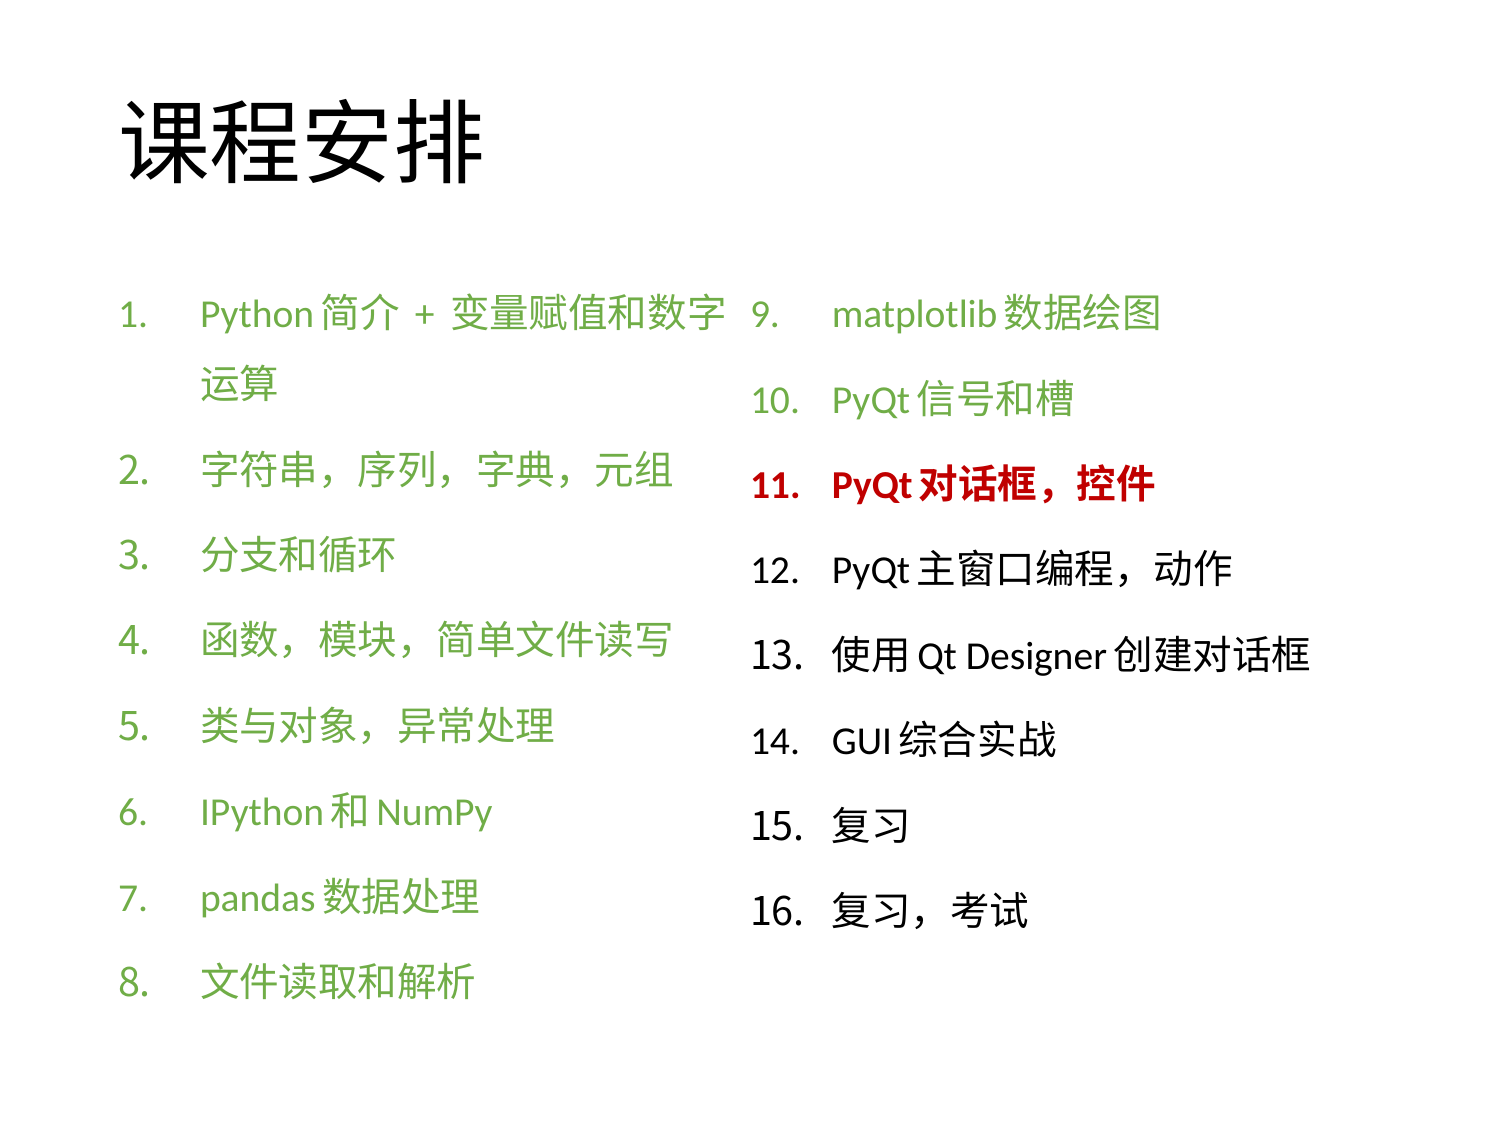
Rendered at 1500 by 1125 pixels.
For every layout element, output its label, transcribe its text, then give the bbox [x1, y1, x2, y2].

list Python简介 + 变量赋值和数字运算 字符串，序列，字典，元组 分支和循环 函数，模块，简单文件读写 类与对象，异常处理 IPython和NumPy pandas数据处理 文件读取和解析 matplotlib数据绘图 PyQt信号和槽 PyQt对话框，控件 PyQt主窗口编程，动作 使用Qt Designer创建对话框 GUI综合实战 复习 复习，考试 [103, 256, 1397, 1014]
title 课程安排 [103, 59, 1397, 235]
